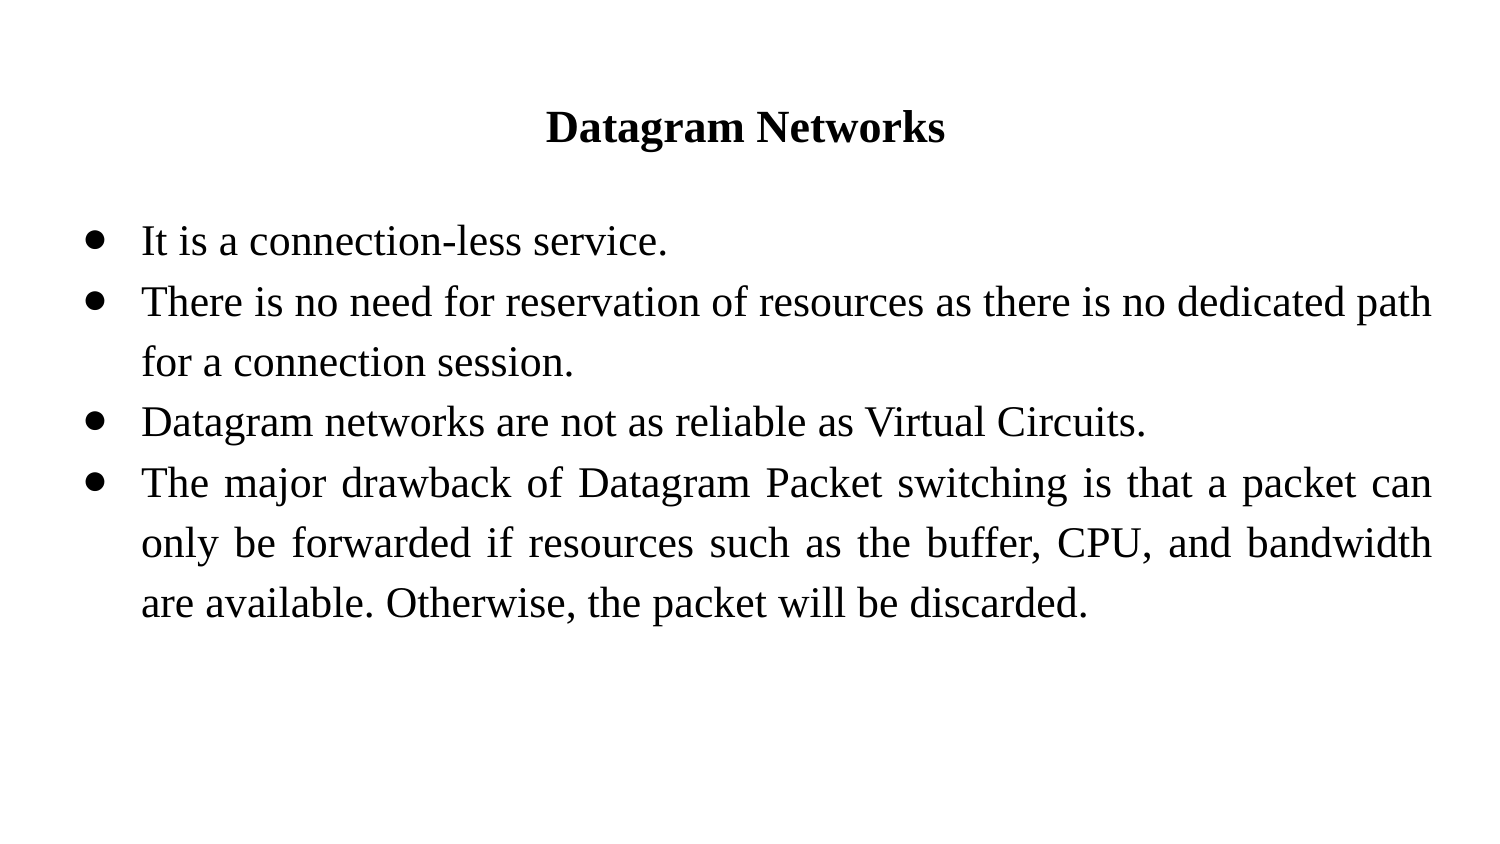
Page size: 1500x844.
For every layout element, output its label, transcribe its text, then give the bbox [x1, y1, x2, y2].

title Datagram Networks [51, 72, 1449, 167]
list It is a connection-less service. There is no need for reservation of resources as there is no dedicated path for a connection session. Datagram networks are not as reliable as Virtual Circuits. The major drawback of Datagram Packet switching is that a packet can only be forwarded if resources such as the buffer, CPU, and bandwidth are available. Otherwise, the packet will be discarded. [51, 189, 1449, 750]
